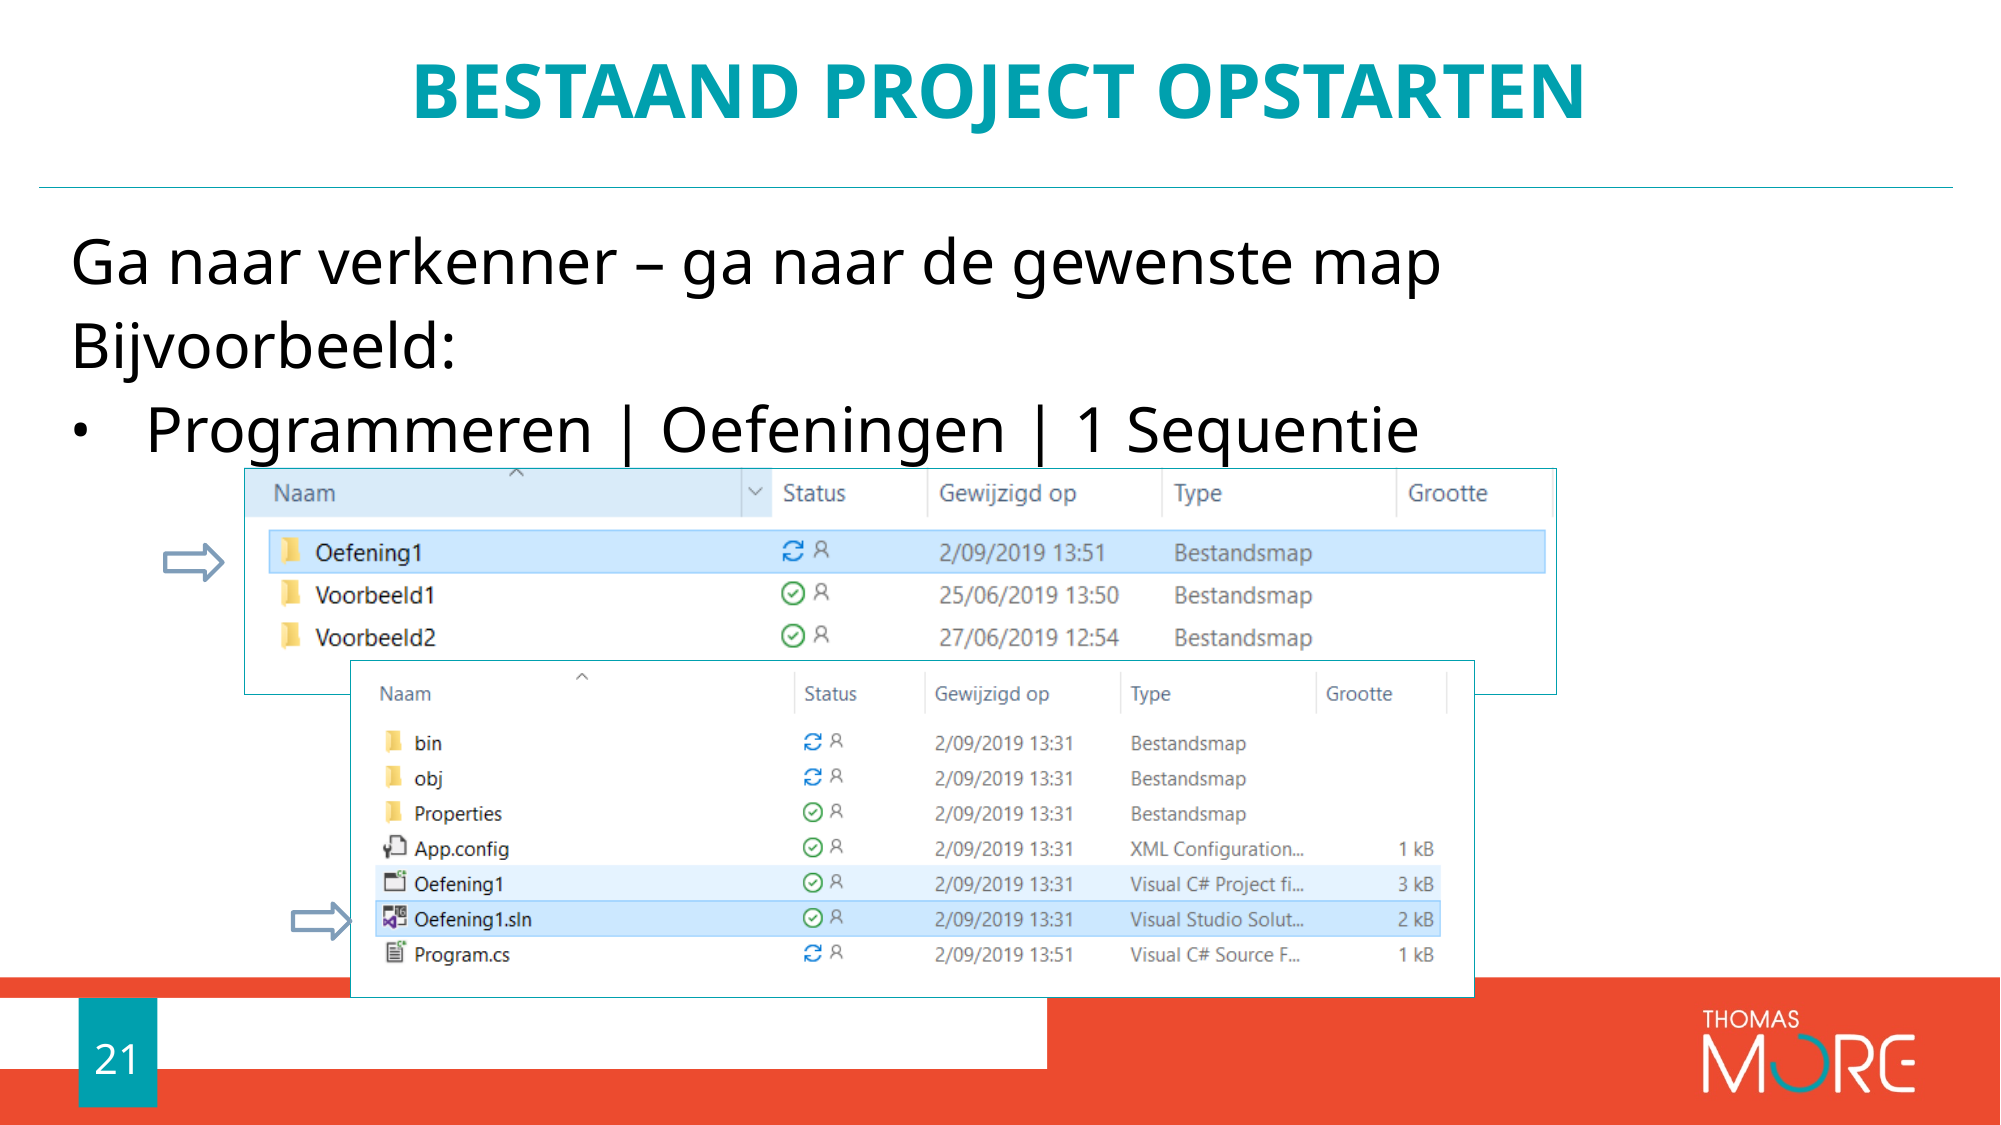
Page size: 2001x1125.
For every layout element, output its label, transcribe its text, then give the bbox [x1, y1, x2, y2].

text_box [163, 542, 225, 583]
list Ga naar verkenner – ga naar de gewenste map Bijvoorbeeld: Programmeren | Oefeningen | 1 Sequentie [0, 188, 2000, 916]
text_box [290, 901, 344, 941]
picture [1673, 980, 1944, 1122]
footer [165, 998, 1048, 1069]
slide_number 21 [78, 998, 158, 1108]
picture [243, 467, 1557, 999]
title Bestaand project opstarten [0, 0, 2000, 188]
